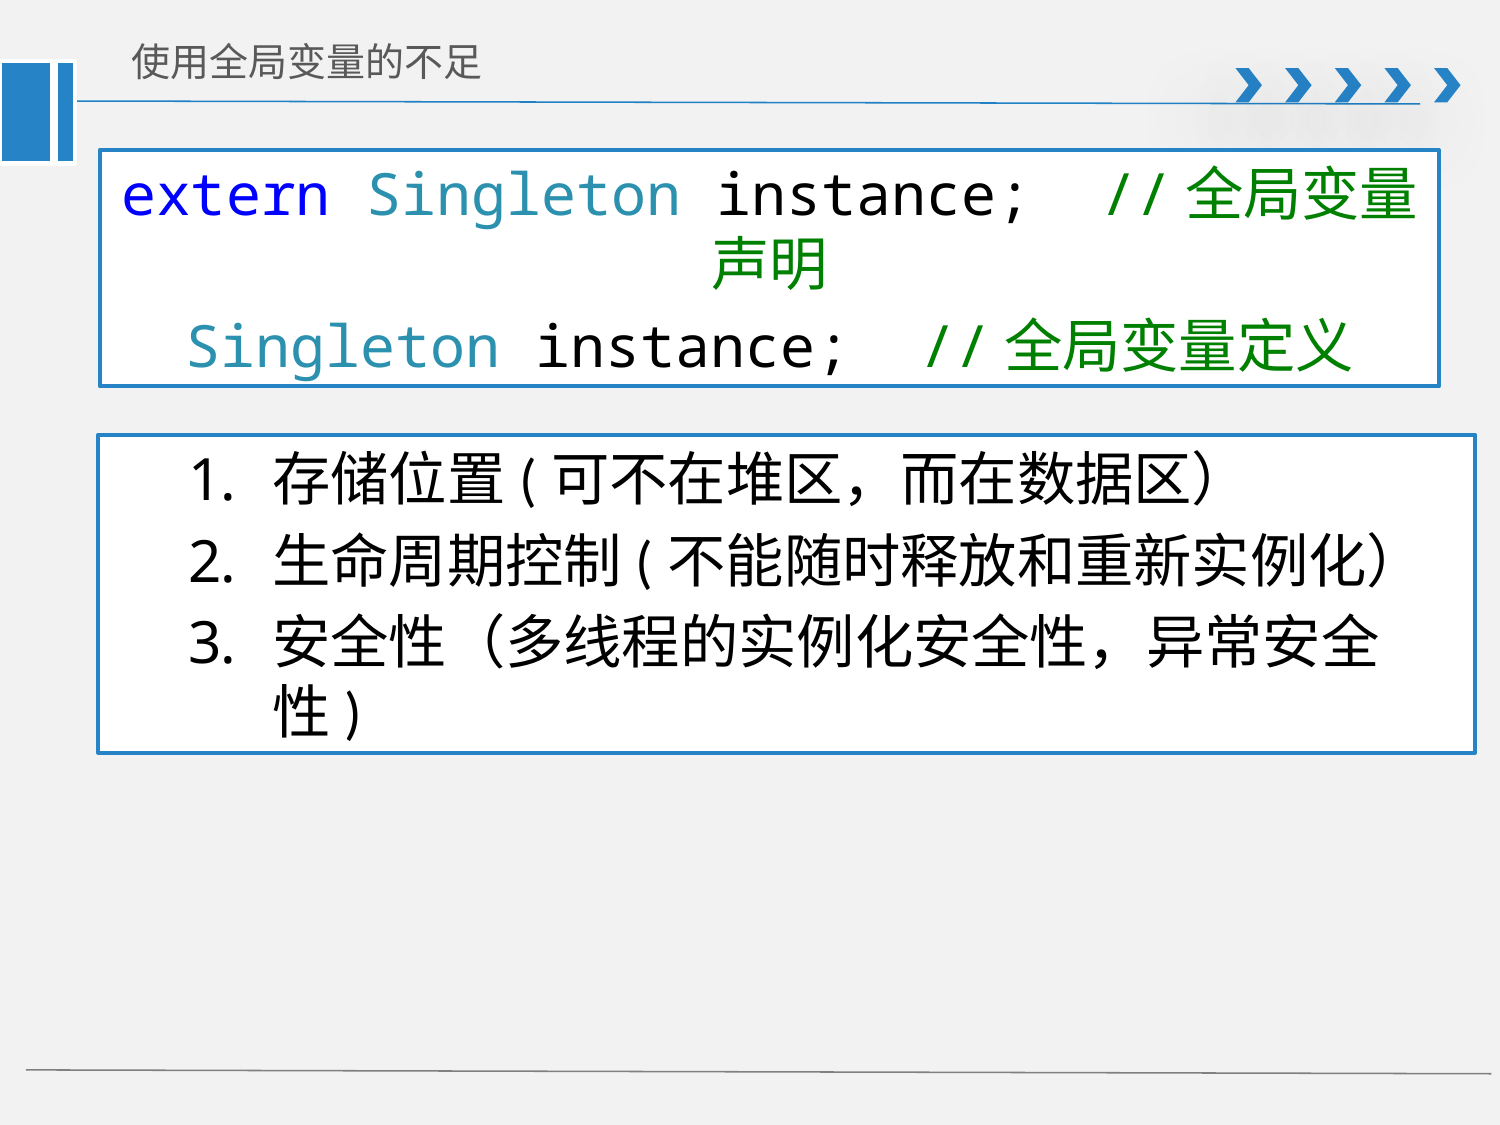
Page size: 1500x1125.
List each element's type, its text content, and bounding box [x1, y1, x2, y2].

text_box extern Singleton instance; //全局变量声明 Singleton instance; //全局变量定义 [98, 148, 1441, 388]
text_box 存储位置(可不在堆区，而在数据区） 生命周期控制(不能随时释放和重新实例化） 安全性（多线程的实例化安全性，异常安全性) [96, 433, 1477, 755]
title 使用全局变量的不足 [111, 20, 633, 103]
